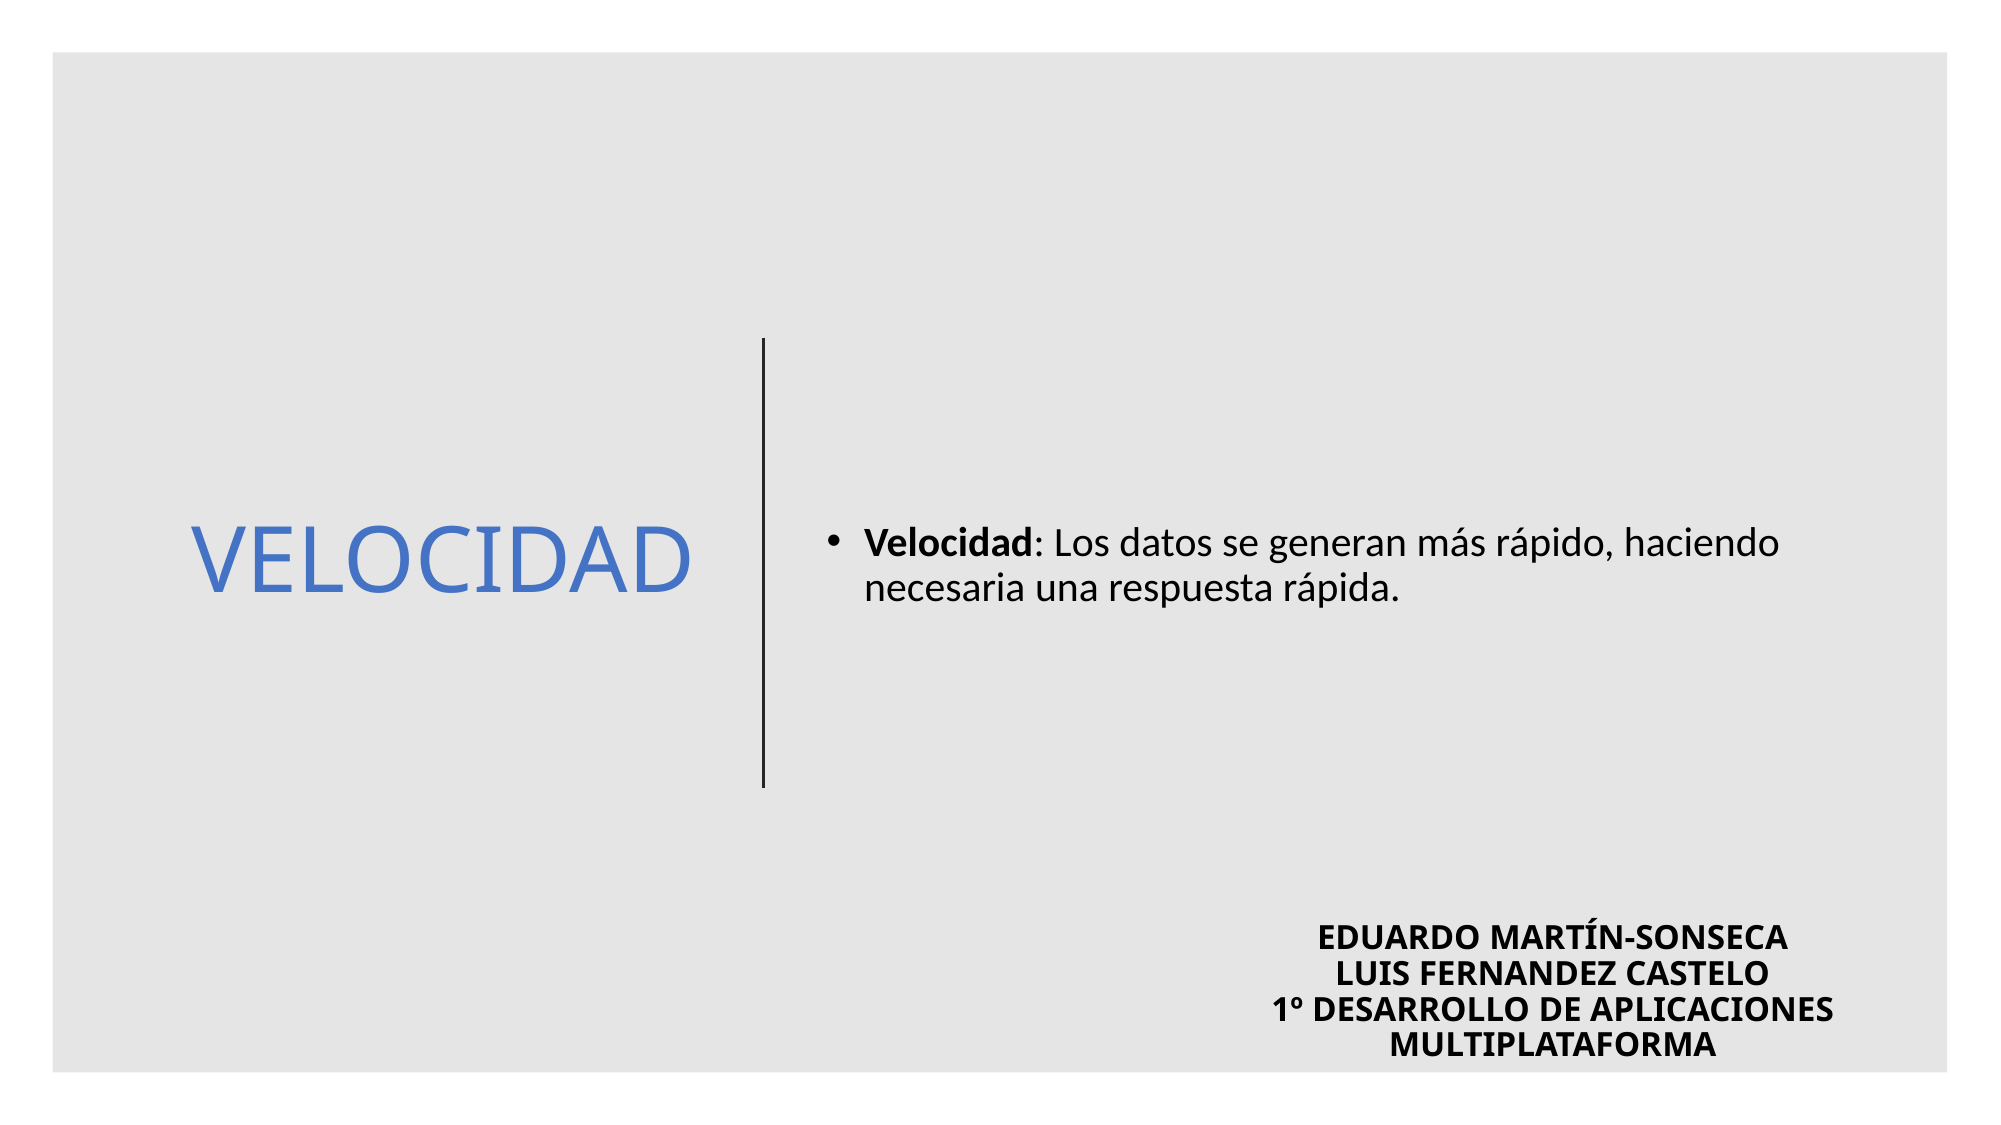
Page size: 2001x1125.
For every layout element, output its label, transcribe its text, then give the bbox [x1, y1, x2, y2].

text_box [52, 51, 1948, 1073]
title VELOCIDAD [137, 158, 711, 967]
list Velocidad: Los datos se generan más rápido, haciendo necesaria una respuesta rápida. [811, 508, 1837, 618]
text_box EDUARDO MARTÍN-SONSECA LUIS FERNANDEZ CASTELO 1º DESARROLLO DE APLICACIONES MULTIPLATAFORMA [1118, 922, 1988, 1072]
